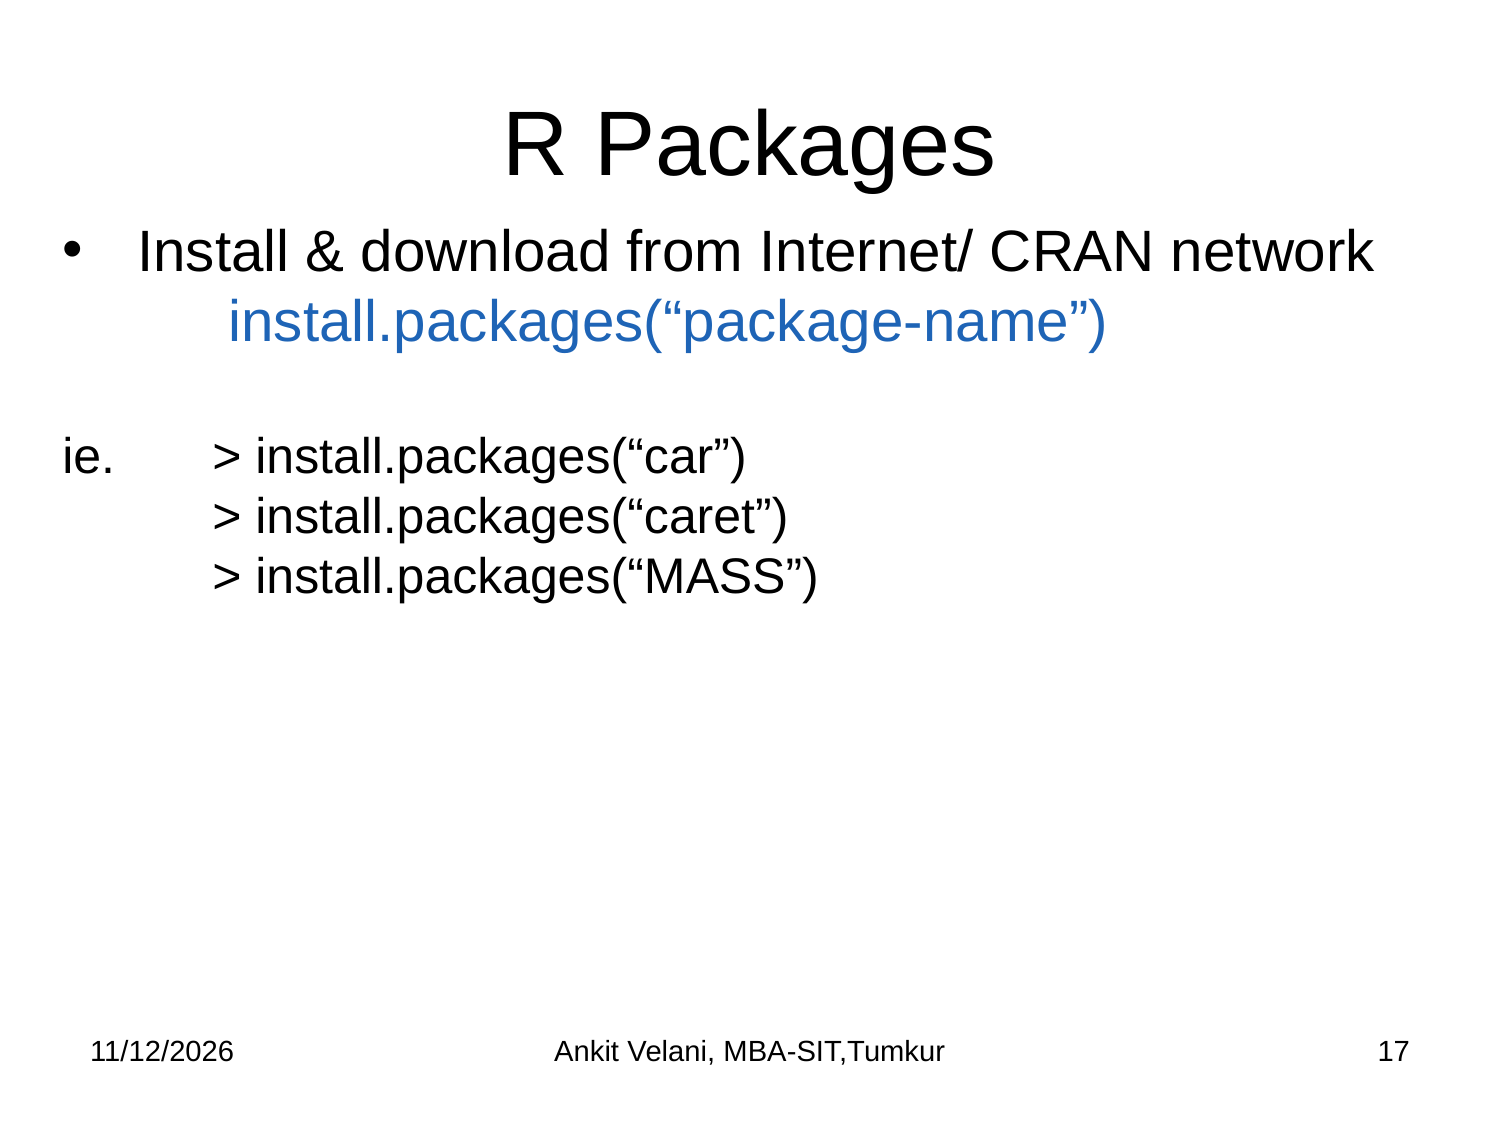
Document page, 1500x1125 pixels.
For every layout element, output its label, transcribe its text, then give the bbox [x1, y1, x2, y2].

title R Packages [75, 45, 1425, 205]
slide_number 17 [1074, 1024, 1425, 1103]
footer Ankit Velani, MBA-SIT,Tumkur [512, 1024, 988, 1103]
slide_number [75, 1024, 425, 1103]
list Install & download from Internet/ CRAN network install.packages(“package-name”) ie. > install.packages(“car”) > install.packages(“caret”) > install.packages(“MASS”) [47, 205, 1438, 949]
